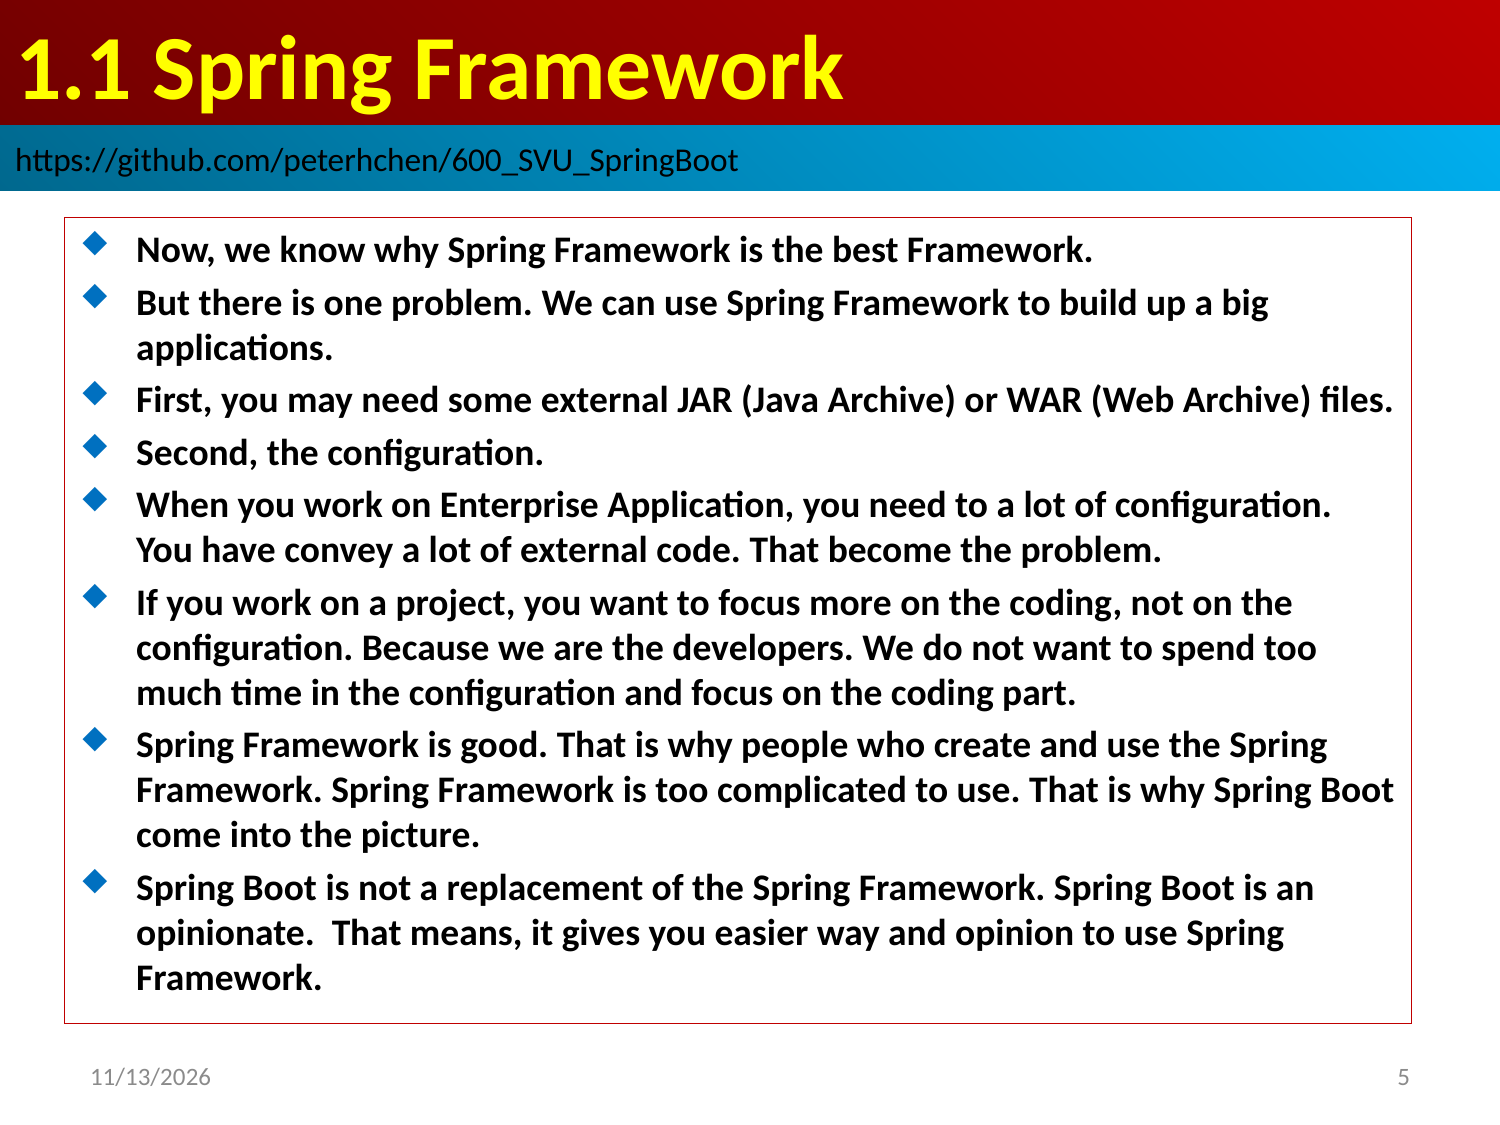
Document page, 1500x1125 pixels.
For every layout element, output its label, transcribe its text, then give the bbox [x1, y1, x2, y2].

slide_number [75, 1042, 425, 1109]
text_box https://github.com/peterhchen/600_SVU_SpringBoot [0, 125, 1500, 191]
title 1.1 Spring Framework [0, 0, 1500, 125]
slide_number 5 [1074, 1042, 1425, 1109]
subtitle Now, we know why Spring Framework is the best Framework. But there is one problem. We can use Spring Framework to build up a big applications. First, you may need some external JAR (Java Archive) or WAR (Web Archive) files. Second, the configuration. When you work on Enterprise Application, you need to a lot of configuration. You have convey a lot of external code. That become the problem. If you work on a project, you want to focus more on the coding, not on the configuration. Because we are the developers. We do not want to spend too much time in the configuration and focus on the coding part. Spring Framework is good. That is why people who create and use the Spring Framework. Spring Framework is too complicated to use. That is why Spring Boot come into the picture. Spring Boot is not a replacement of the Spring Framework. Spring Boot is an opinionate. That means, it gives you easier way and opinion to use Spring Framework. [64, 217, 1412, 1024]
